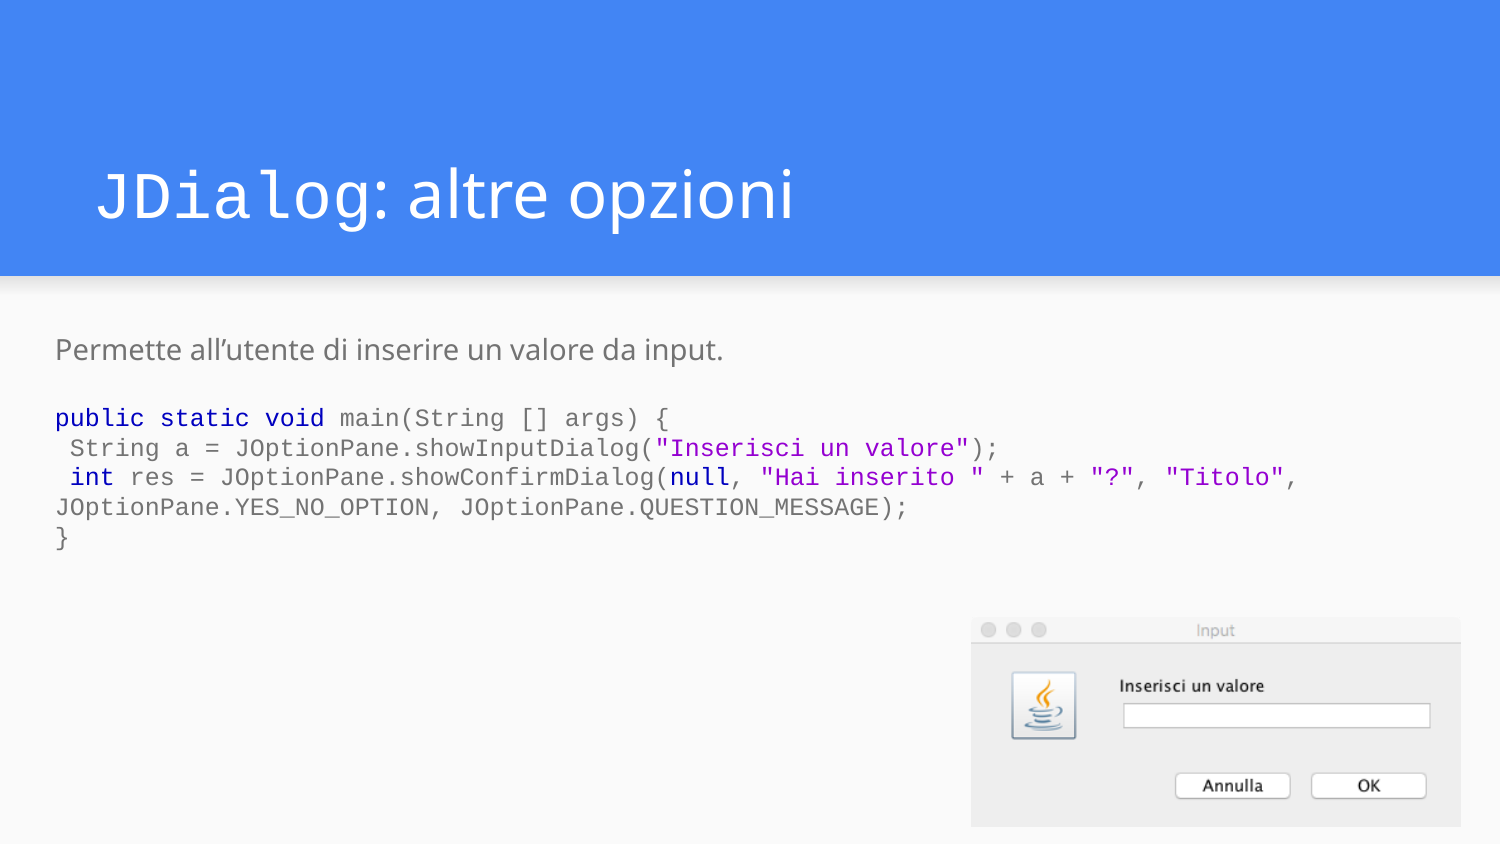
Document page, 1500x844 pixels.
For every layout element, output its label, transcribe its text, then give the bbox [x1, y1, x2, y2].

picture [931, 616, 1486, 827]
list Permette all’utente di inserire un valore da input. public static void main(String [] args) { String a = JOptionPane.showInputDialog("Inserisci un valore"); int res = JOptionPane.showConfirmDialog(null, "Hai inserito " + a + "?", "Titolo", JOptionPane.YES_NO_OPTION, JOptionPane.QUESTION_MESSAGE); } [40, 316, 1452, 580]
title JDialog: altre opzioni [77, 121, 1427, 248]
